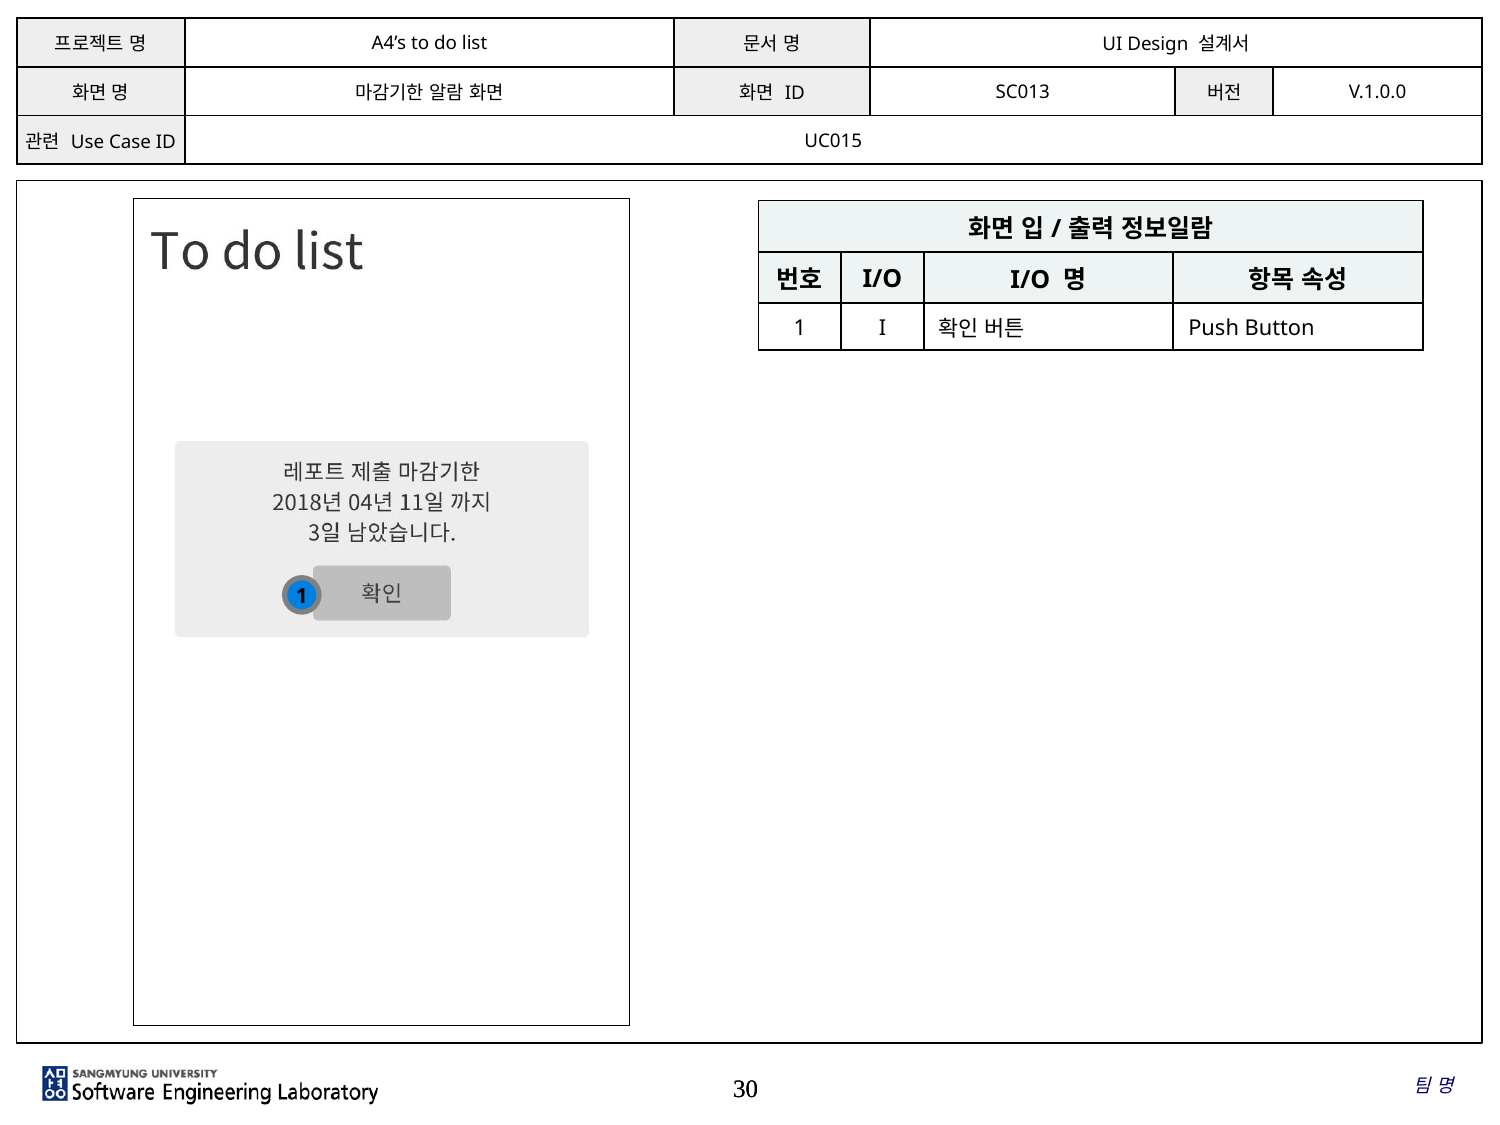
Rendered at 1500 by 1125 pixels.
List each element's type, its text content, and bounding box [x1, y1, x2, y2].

table_cell Push Button [1174, 304, 1422, 349]
table_cell 화면 명 [18, 68, 184, 115]
picture [42, 1066, 382, 1106]
picture [133, 198, 630, 1026]
table_cell 관련 Use Case ID [18, 116, 184, 163]
table_header 프로젝트 명 [18, 19, 184, 66]
table_header A4’s to do list [186, 19, 673, 66]
footer 팀 명 [994, 1060, 1454, 1110]
table_cell 버전 [1176, 68, 1272, 115]
table_header 문서 명 [675, 19, 869, 66]
table_cell 확인 버튼 [925, 304, 1172, 349]
table_cell I/O [842, 253, 923, 302]
table_cell V.1.0.0 [1274, 68, 1481, 115]
table_header UI Design 설계서 [871, 19, 1481, 66]
table_header 화면 입/출력 정보일람 [759, 201, 1422, 251]
table_cell 마감기한 알람 화면 [186, 68, 673, 115]
table_cell 1 [759, 304, 840, 349]
table_cell SC013 [871, 68, 1174, 115]
table_cell 번호 [759, 253, 840, 302]
table_cell I/O 명 [925, 253, 1172, 302]
table_cell I [842, 304, 923, 349]
table_cell 화면 ID [675, 68, 869, 115]
table_cell UC015 [186, 116, 1481, 163]
table_cell 항목 속성 [1174, 253, 1422, 302]
